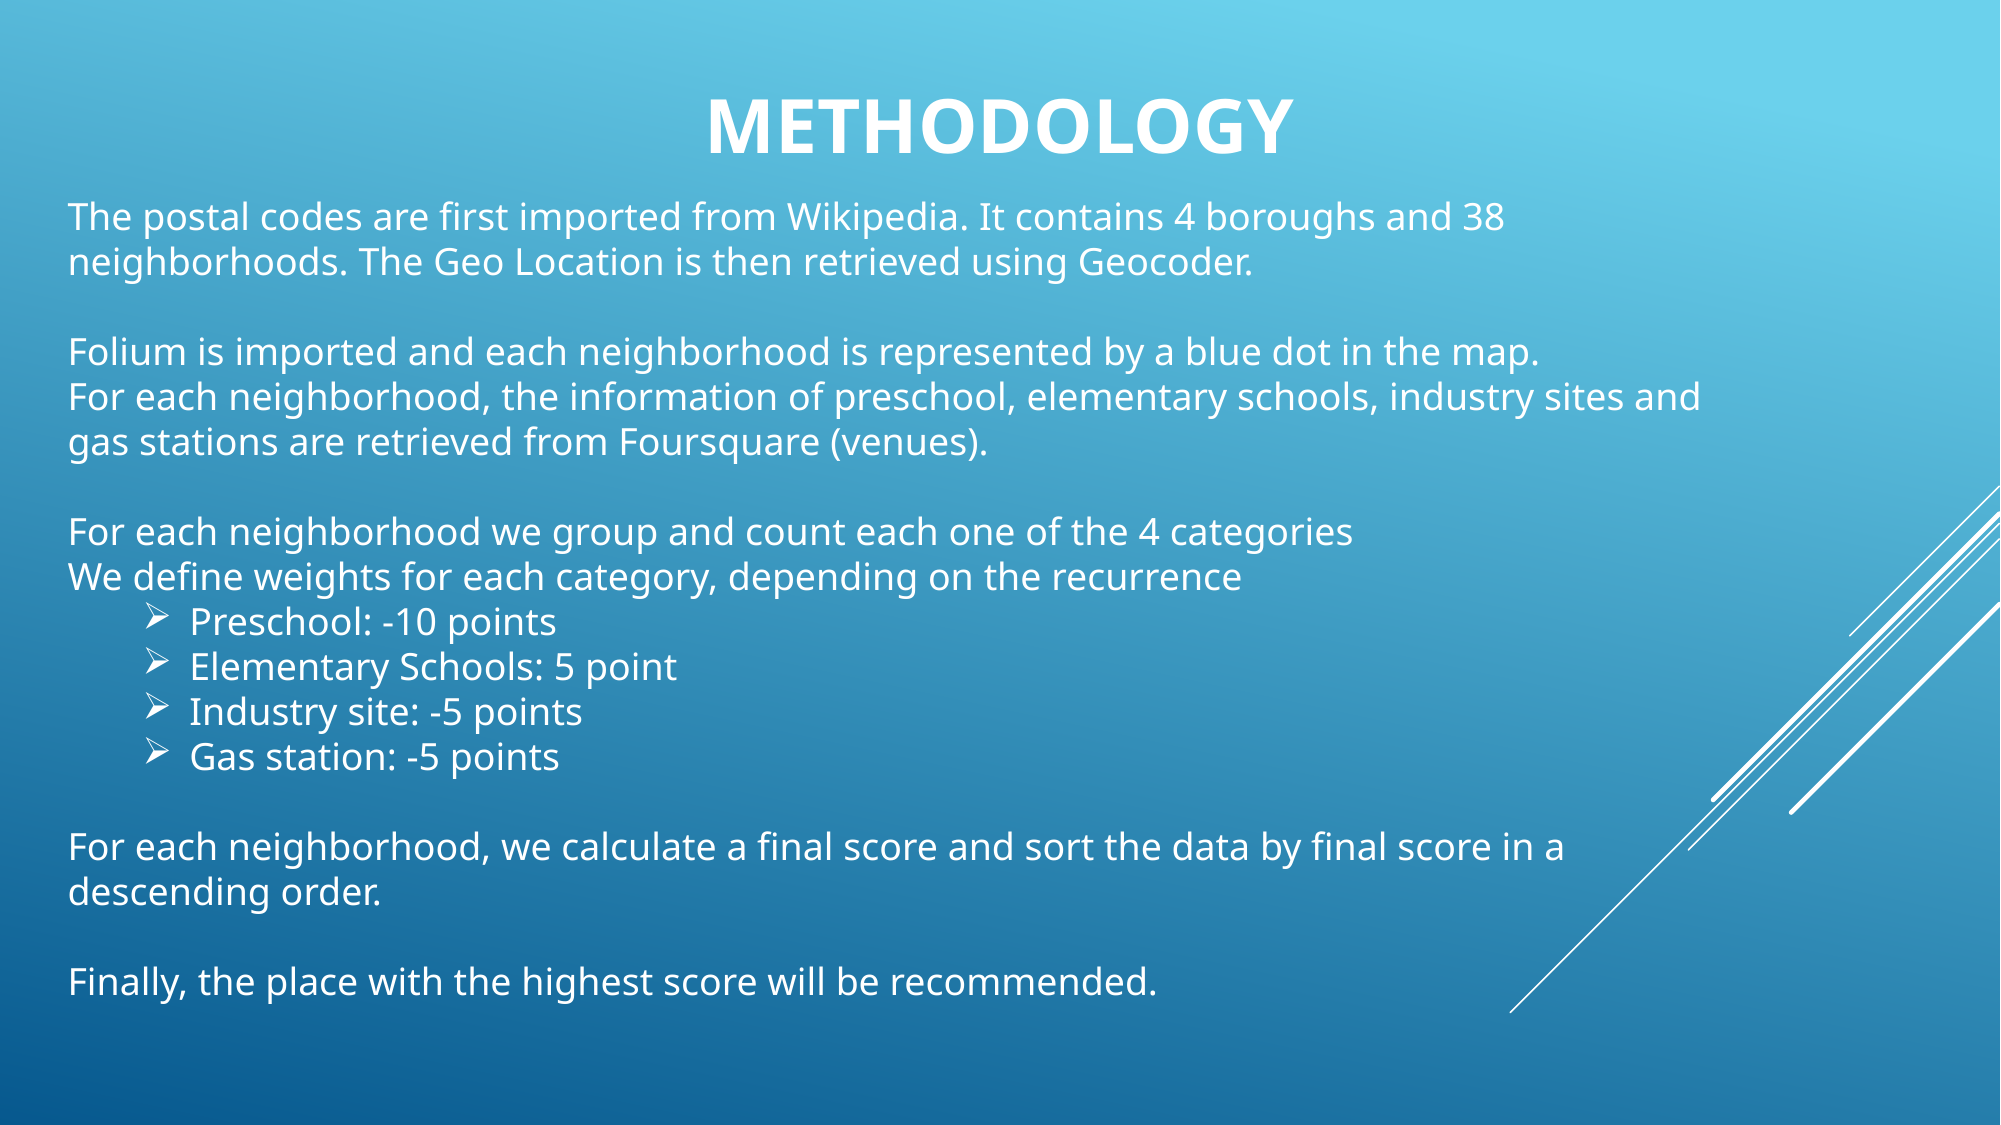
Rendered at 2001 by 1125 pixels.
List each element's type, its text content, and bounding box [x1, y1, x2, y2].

text_box The postal codes are first imported from Wikipedia. It contains 4 boroughs and 38 neighborhoods. The Geo Location is then retrieved using Geocoder. Folium is imported and each neighborhood is represented by a blue dot in the map. For each neighborhood, the information of preschool, elementary schools, industry sites and gas stations are retrieved from Foursquare (venues). For each neighborhood we group and count each one of the 4 categories We define weights for each category, depending on the recurrence Preschool: -10 points Elementary Schools: 5 point Industry site: -5 points Gas station: -5 points For each neighborhood, we calculate a final score and sort the data by final score in a descending order. Finally, the place with the highest score will be recommended. [52, 185, 1720, 1011]
title Methodology [0, 0, 2000, 248]
